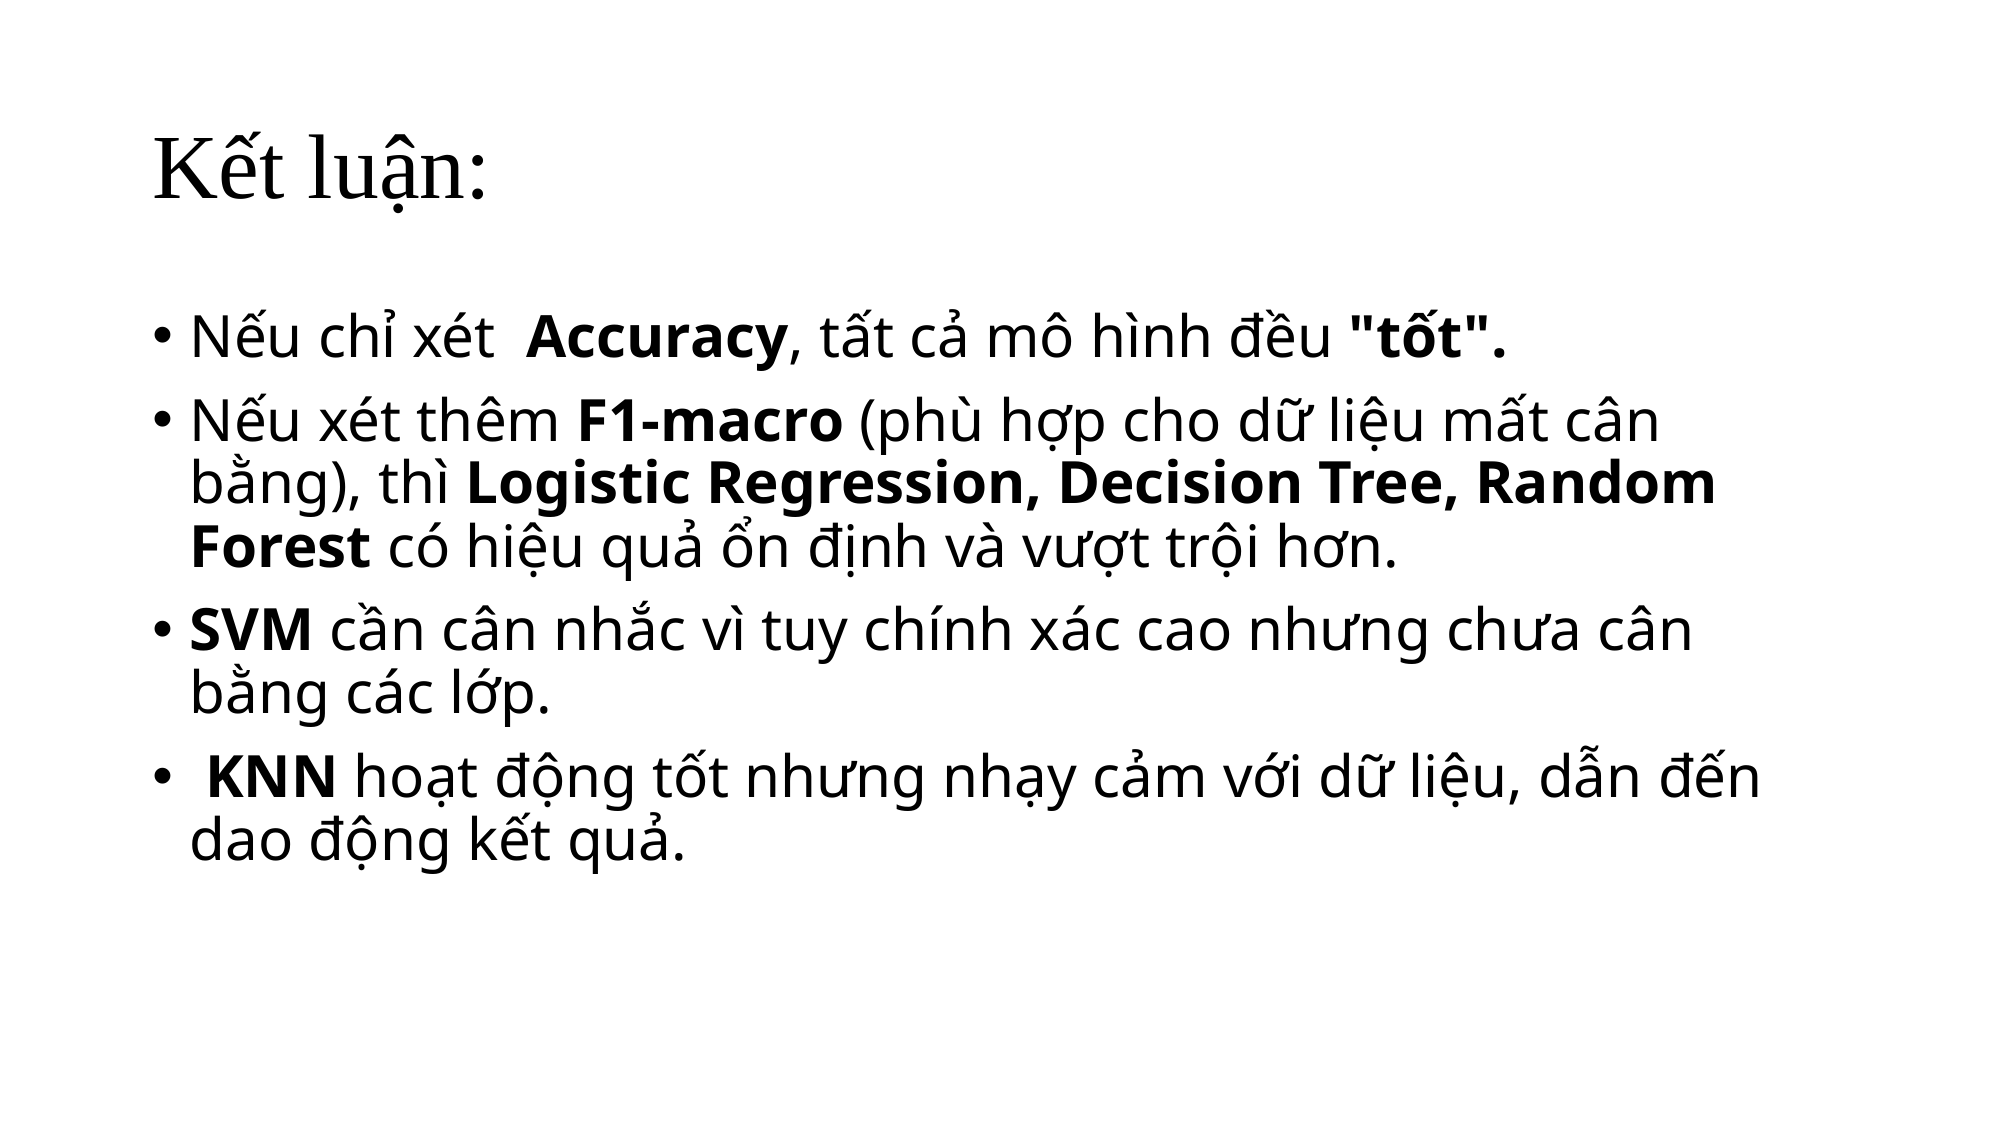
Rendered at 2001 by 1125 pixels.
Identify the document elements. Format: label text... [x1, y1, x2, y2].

list Nếu chỉ xét Accuracy, tất cả mô hình đều "tốt". Nếu xét thêm F1-macro (phù hợp cho dữ liệu mất cân bằng), thì Logistic Regression, Decision Tree, Random Forest có hiệu quả ổn định và vượt trội hơn. SVM cần cân nhắc vì tuy chính xác cao nhưng chưa cân bằng các lớp. KNN hoạt động tốt nhưng nhạy cảm với dữ liệu, dẫn đến dao động kết quả. [137, 299, 1863, 1014]
title Kết luận: [137, 59, 1863, 278]
